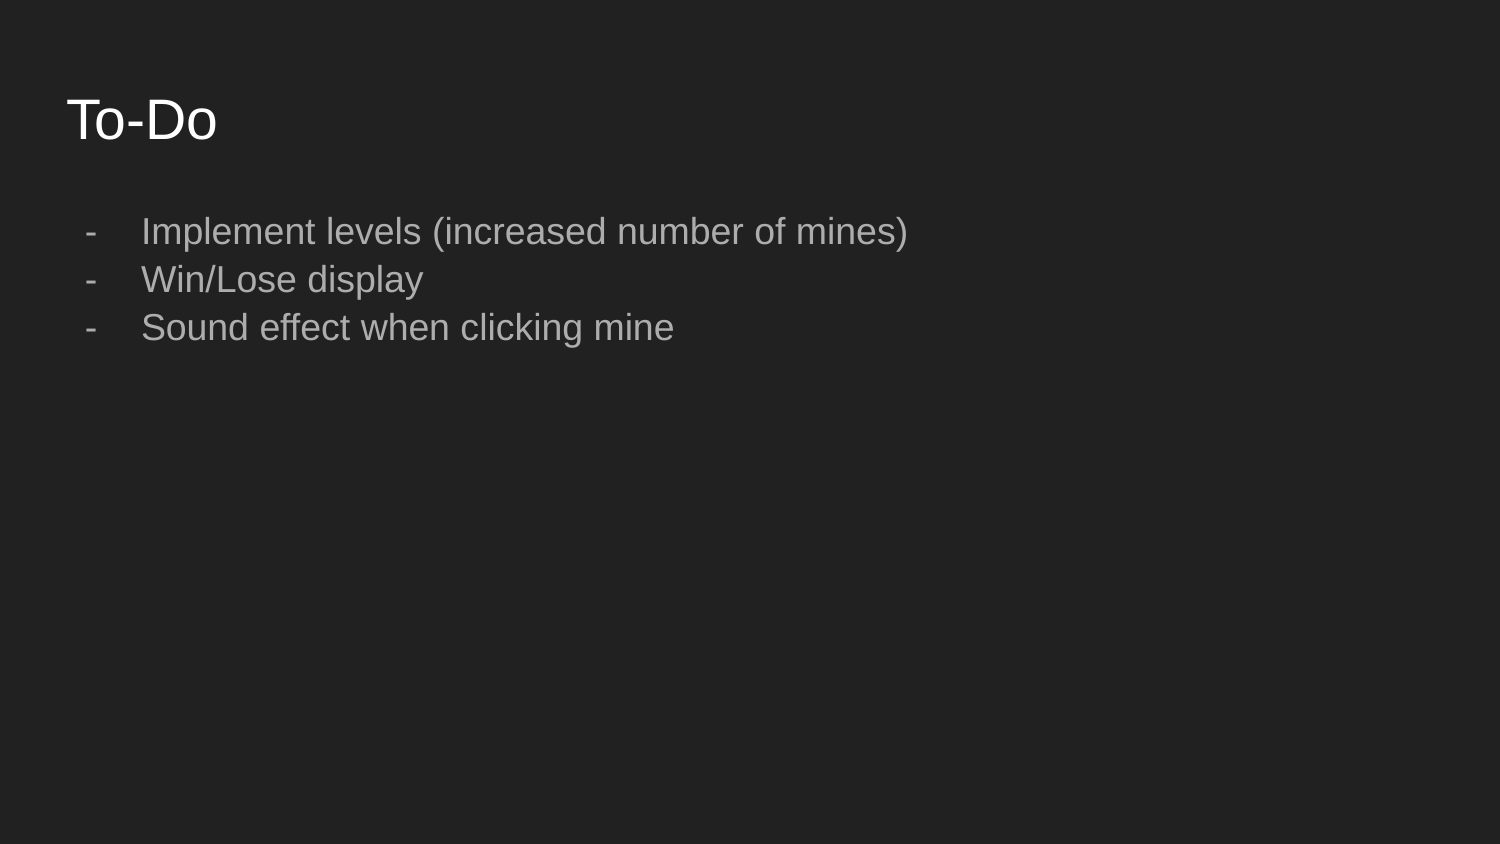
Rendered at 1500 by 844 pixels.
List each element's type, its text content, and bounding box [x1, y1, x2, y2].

list Implement levels (increased number of mines) Win/Lose display Sound effect when clicking mine [51, 189, 1449, 750]
title To-Do [51, 72, 1449, 167]
